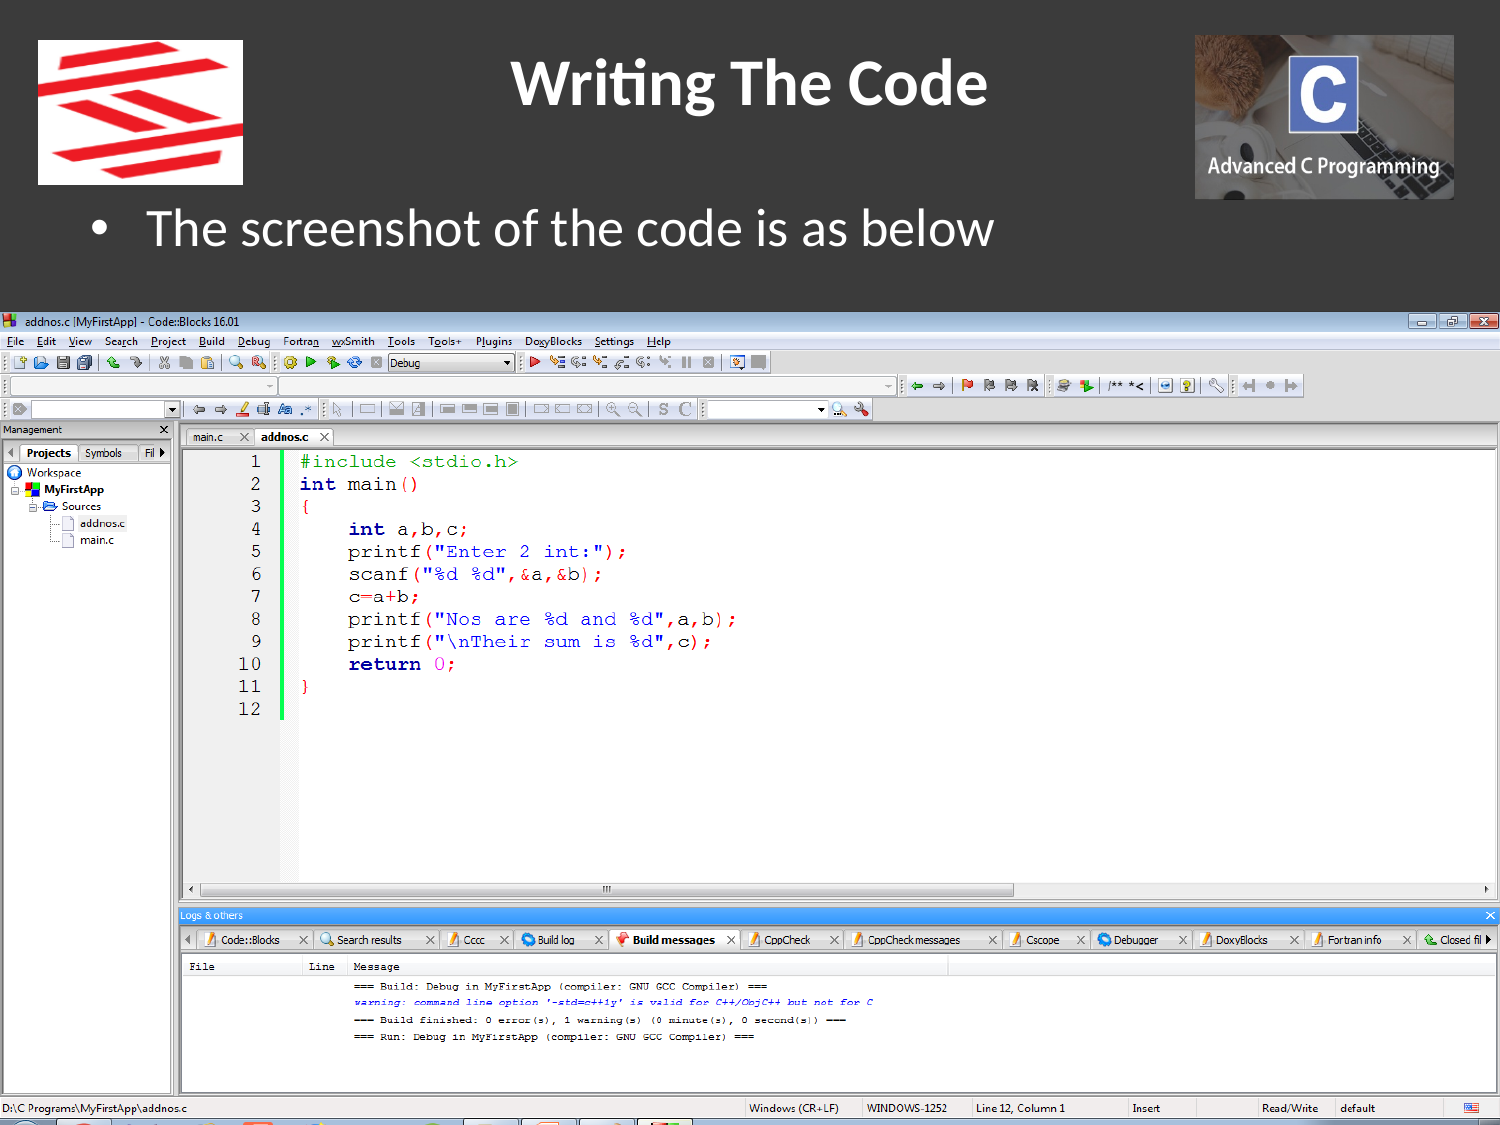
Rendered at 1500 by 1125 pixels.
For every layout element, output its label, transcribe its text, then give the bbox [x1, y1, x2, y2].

title Writing The Code [75, 31, 1425, 127]
picture [0, 310, 1500, 1125]
picture [37, 40, 243, 185]
picture [1195, 34, 1454, 200]
list The screenshot of the code is as below [75, 192, 1497, 309]
